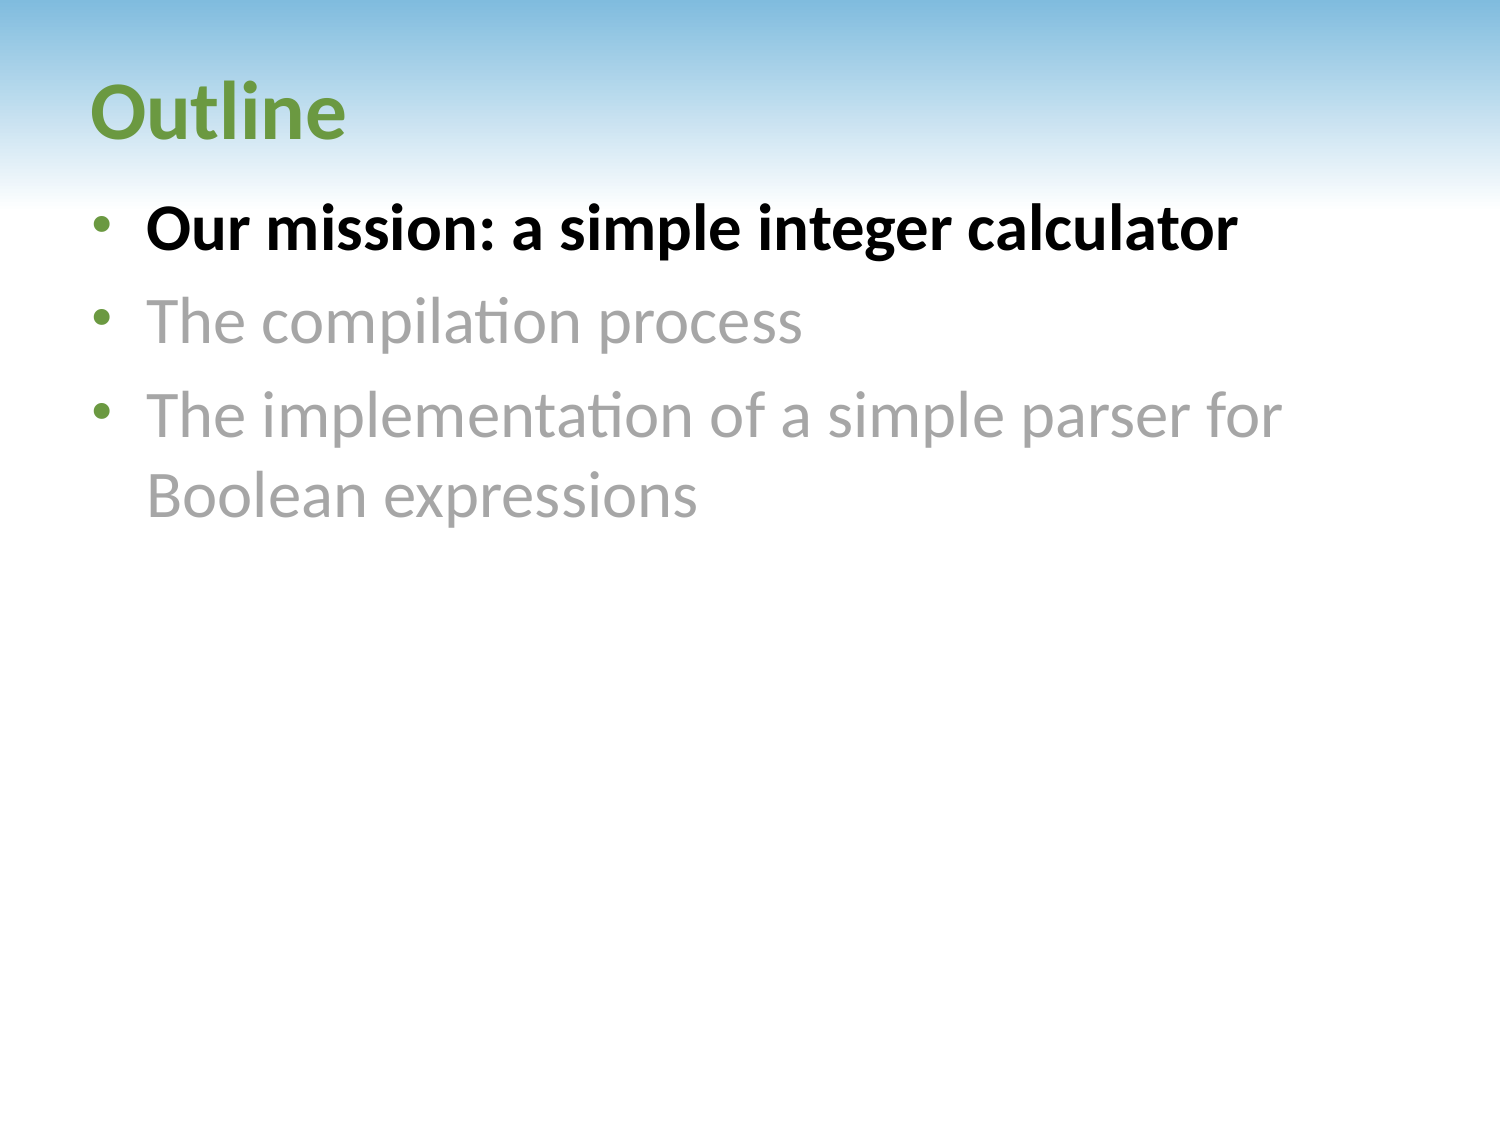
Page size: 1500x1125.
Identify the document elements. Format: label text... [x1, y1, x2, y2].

list Our mission: a simple integer calculator The compilation process The implementation of a simple parser for Boolean expressions [75, 176, 1438, 995]
title Outline [75, 12, 1438, 176]
